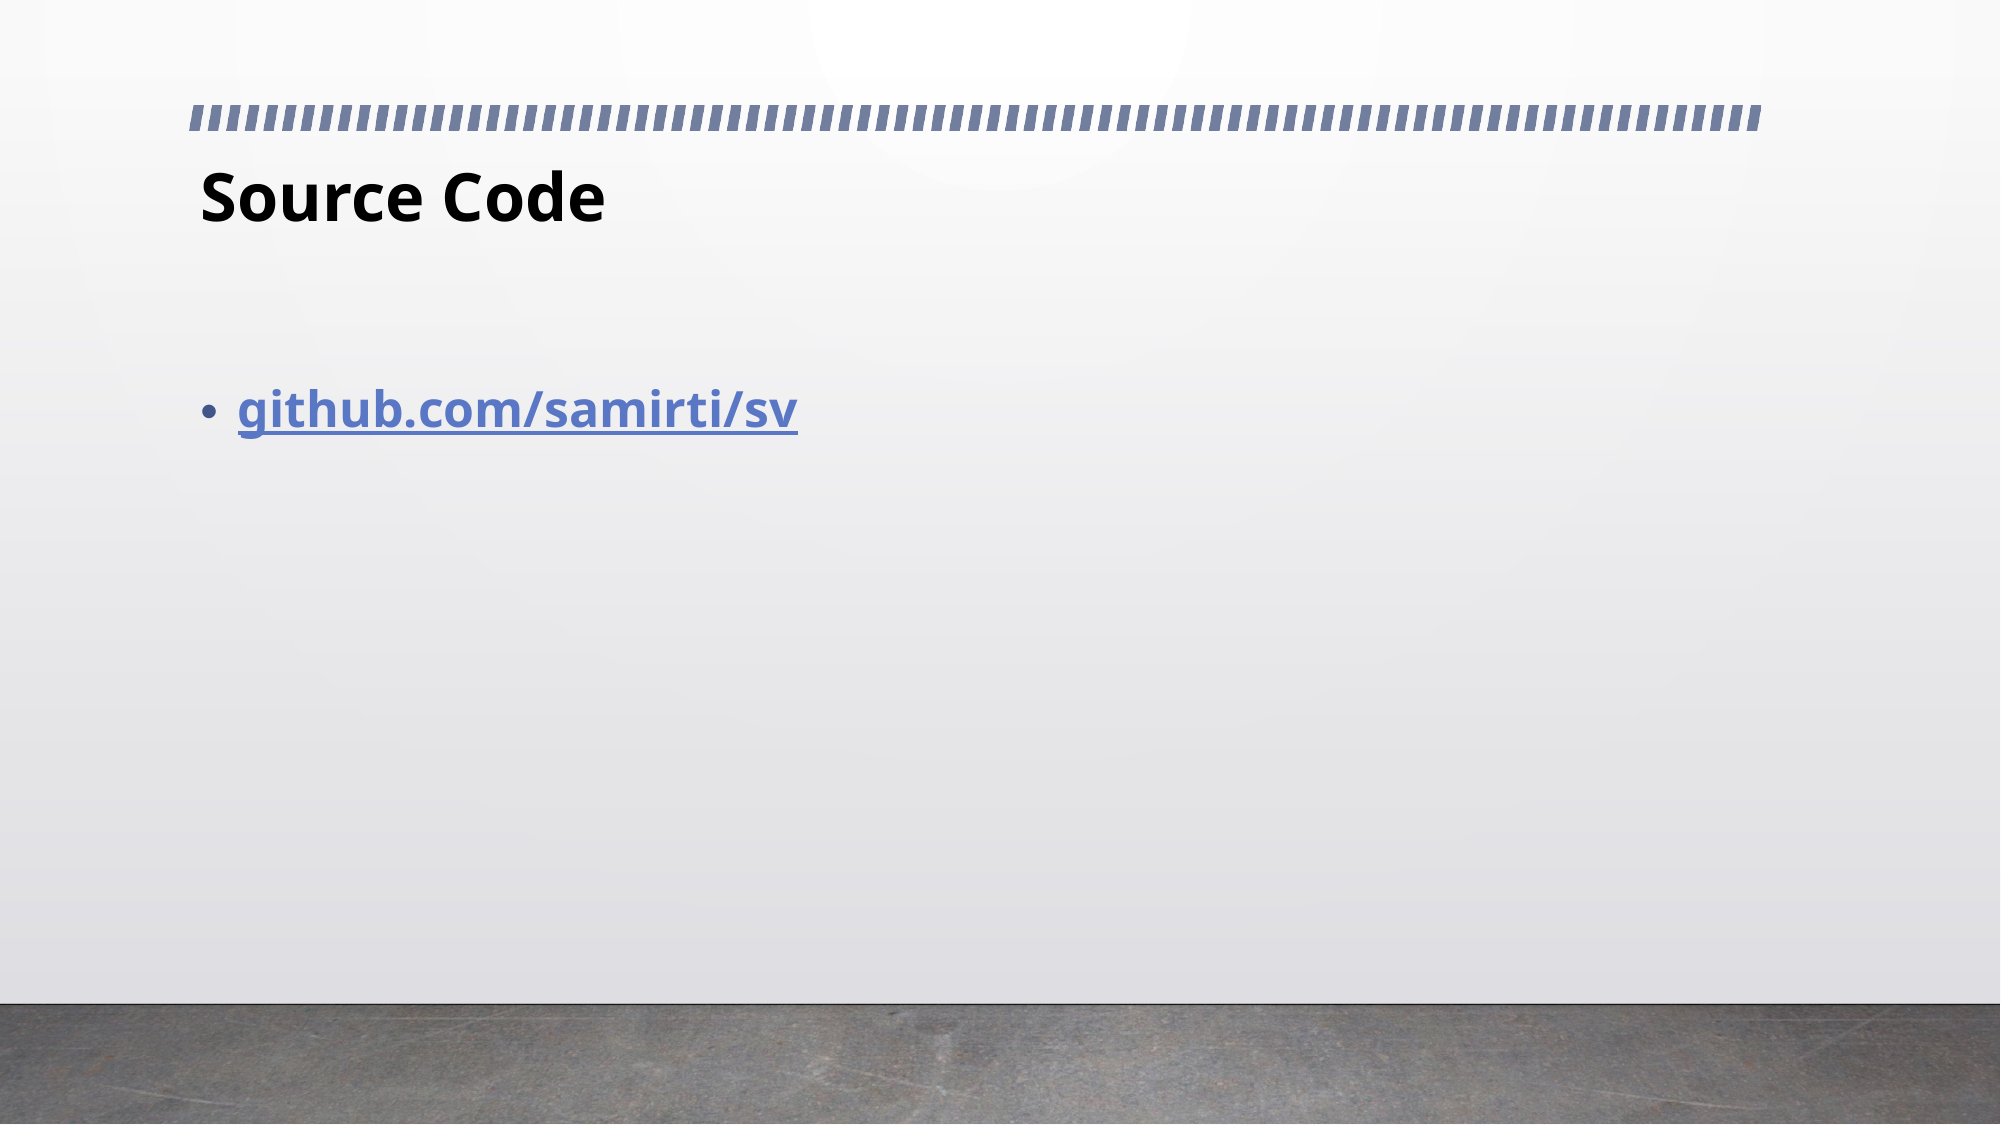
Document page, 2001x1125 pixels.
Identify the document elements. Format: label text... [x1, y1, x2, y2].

picture [0, 1004, 2000, 1124]
title Source Code [185, 156, 1761, 329]
list github.com/samirti/sv [185, 356, 1761, 897]
